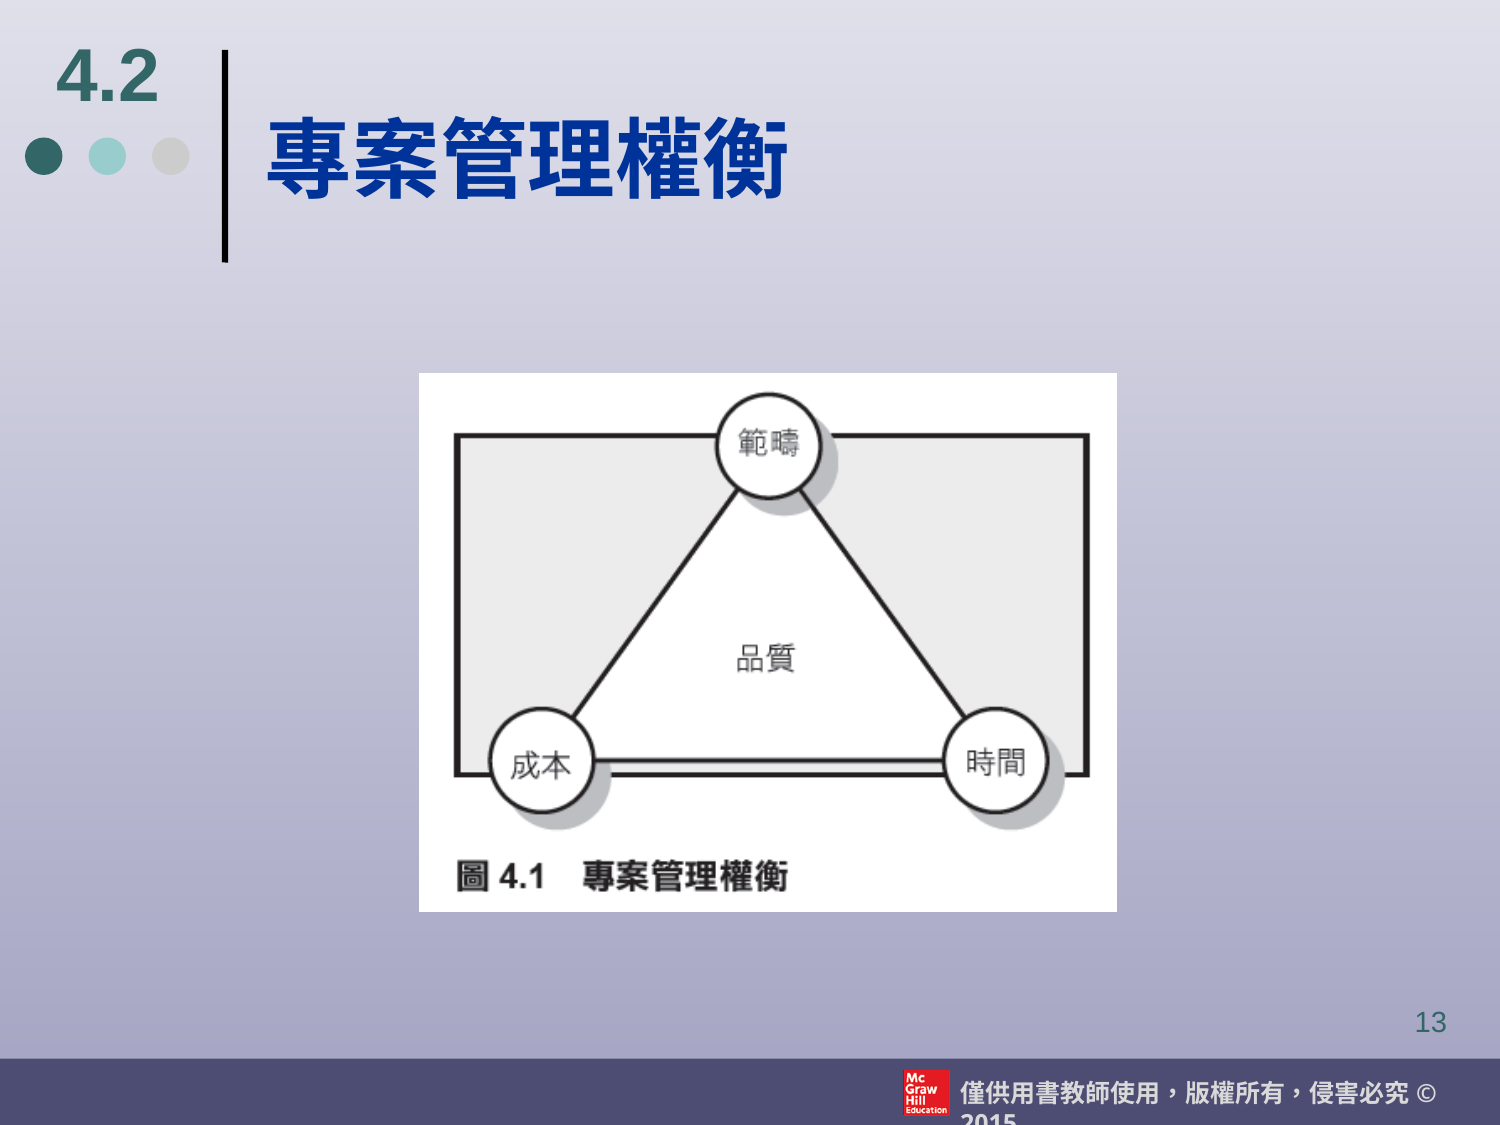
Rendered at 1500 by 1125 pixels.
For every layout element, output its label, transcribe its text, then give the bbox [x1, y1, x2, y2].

text_box 4.2 [41, 19, 195, 124]
title 專案管理權衡 [249, 30, 1401, 282]
slide_number 13 [1399, 995, 1495, 1071]
picture [418, 373, 1117, 912]
picture [903, 1070, 950, 1116]
